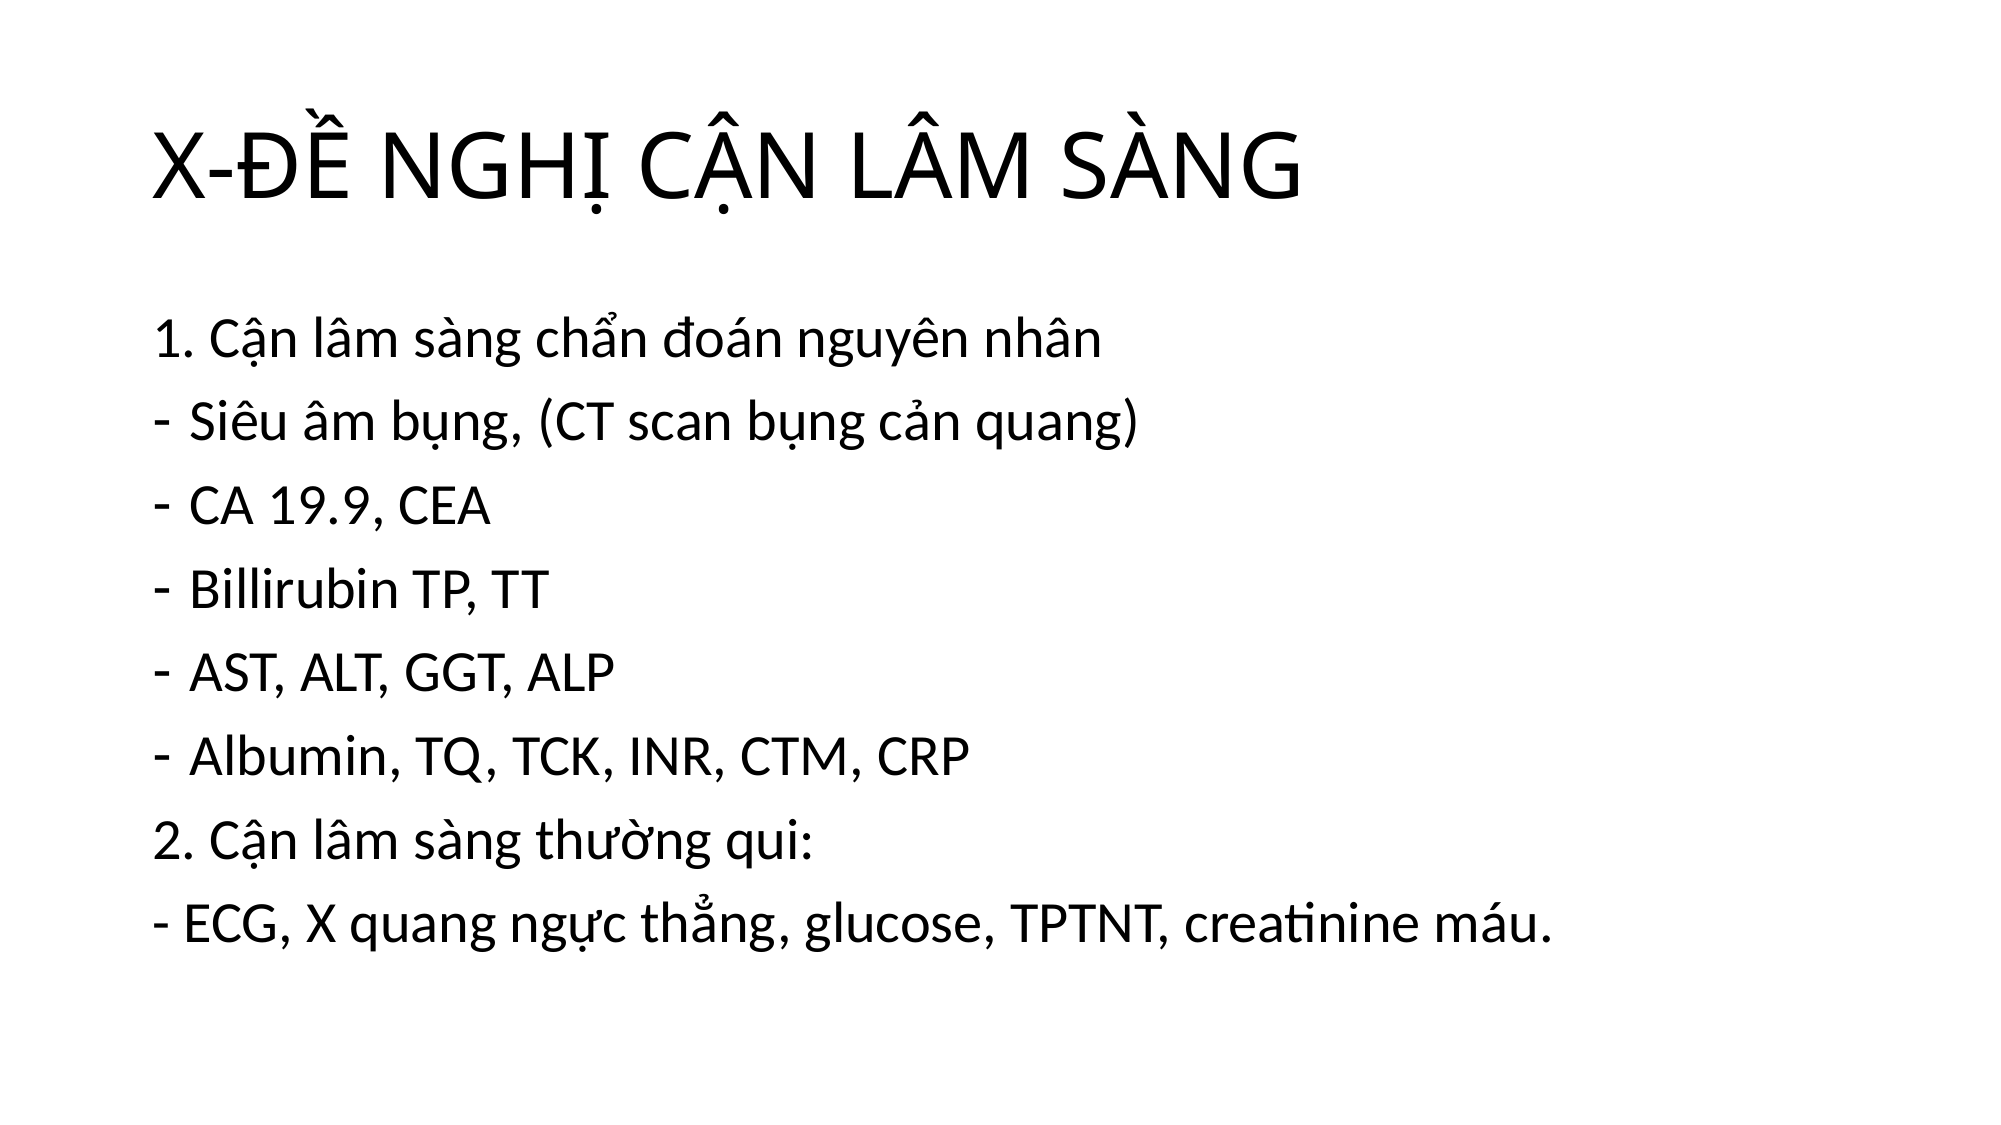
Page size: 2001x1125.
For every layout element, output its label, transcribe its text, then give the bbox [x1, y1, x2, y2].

title X-ĐỀ NGHỊ CẬN LÂM SÀNG [137, 59, 1863, 278]
list 1. Cận lâm sàng chẩn đoán nguyên nhân Siêu âm bụng, (CT scan bụng cản quang) CA 19.9, CEA Billirubin TP, TT AST, ALT, GGT, ALP Albumin, TQ, TCK, INR, CTM, CRP 2. Cận lâm sàng thường qui: - ECG, X quang ngực thẳng, glucose, TPTNT, creatinine máu. [137, 299, 1863, 1014]
